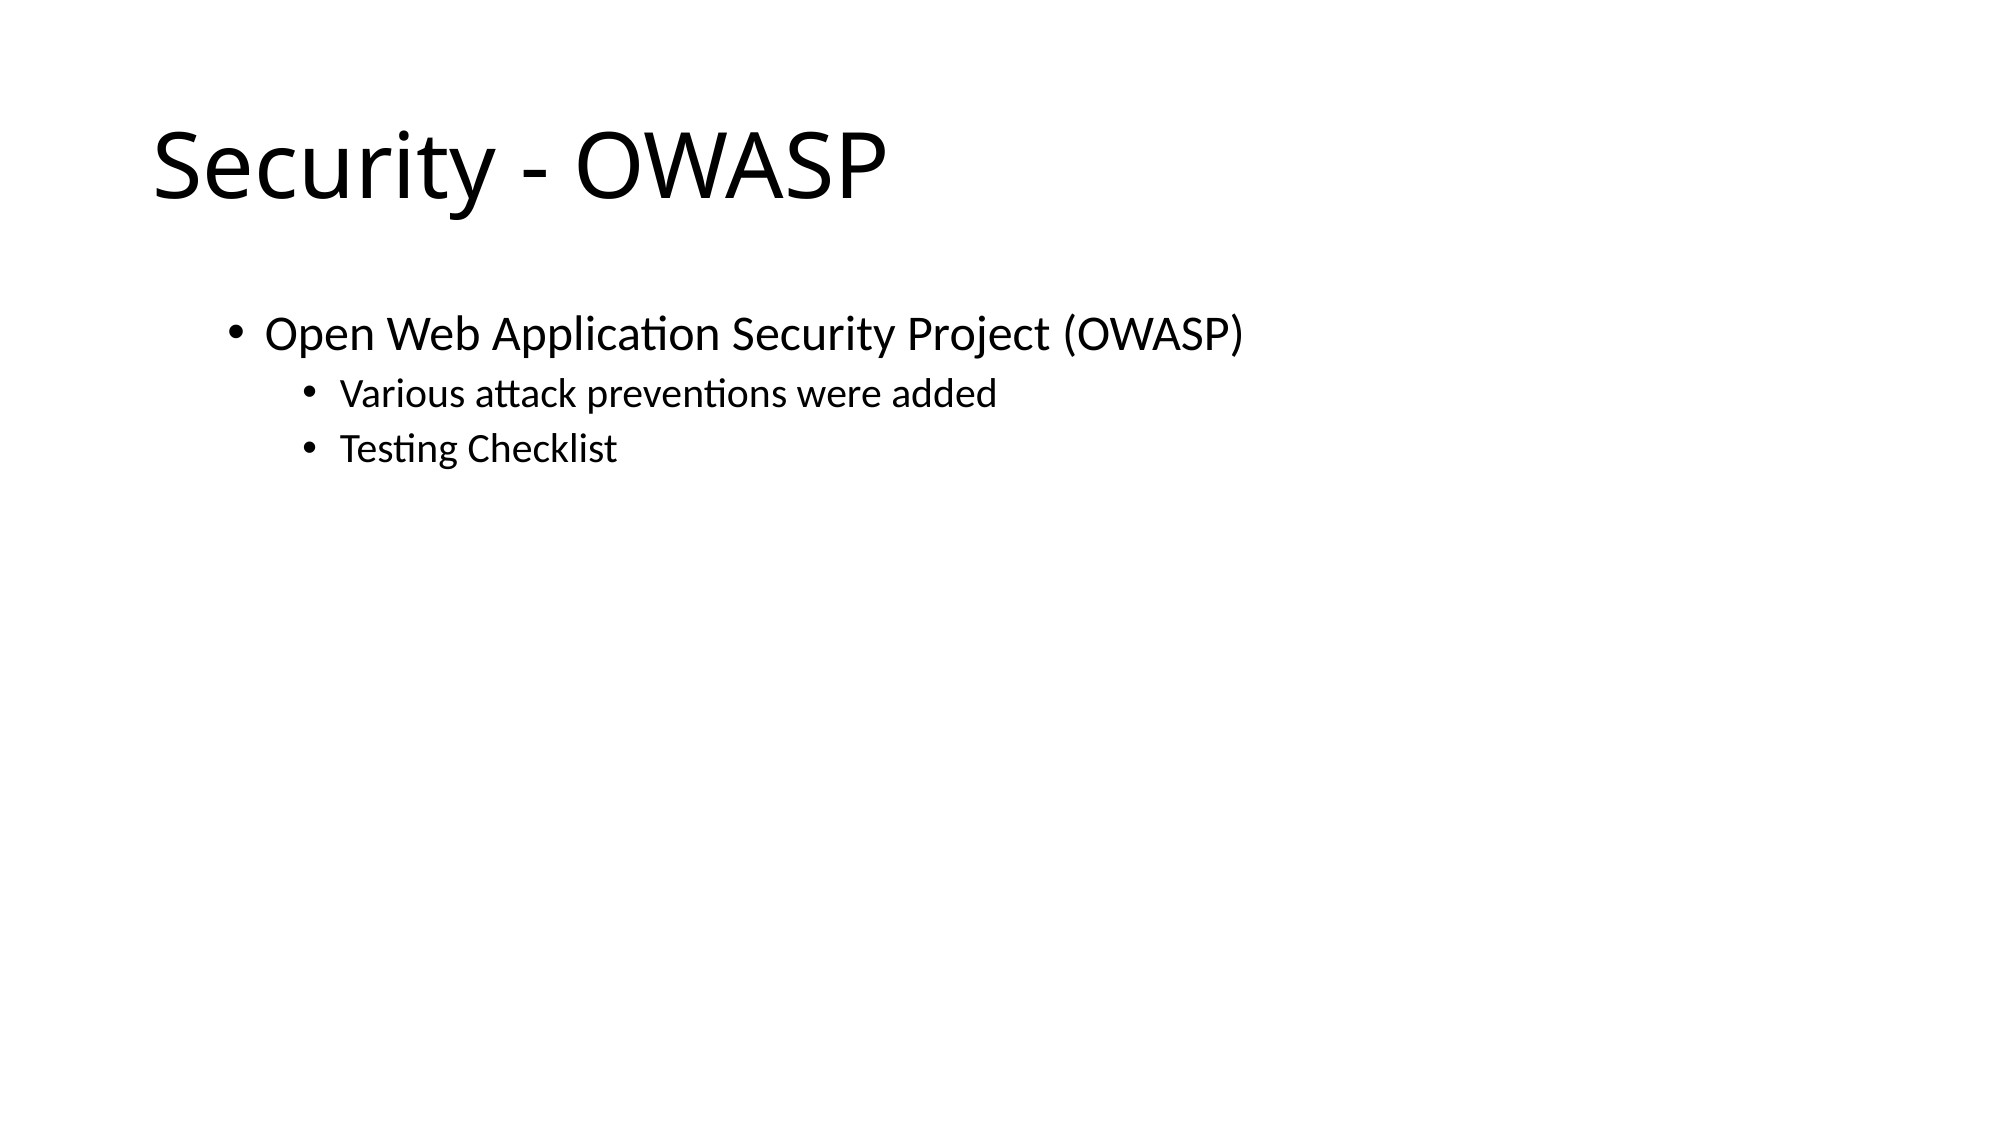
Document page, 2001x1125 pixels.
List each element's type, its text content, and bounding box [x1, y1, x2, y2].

list Open Web Application Security Project (OWASP) Various attack preventions were added Testing Checklist [137, 299, 1863, 1014]
title Security - OWASP [137, 59, 1863, 278]
